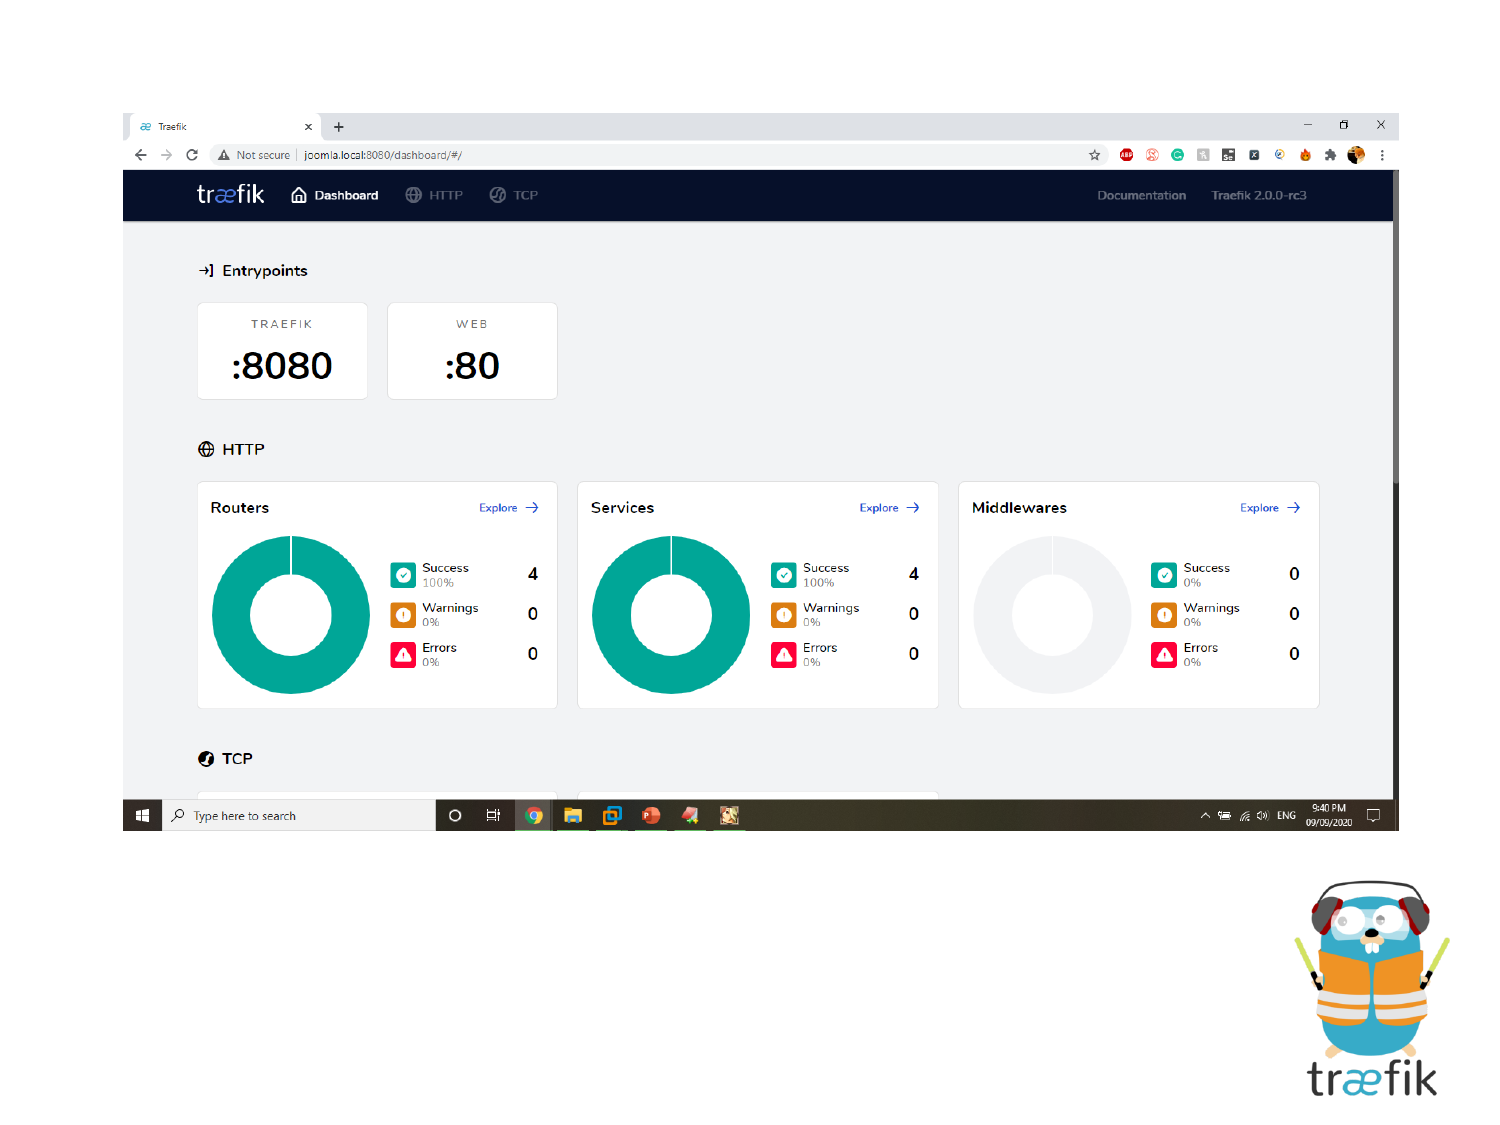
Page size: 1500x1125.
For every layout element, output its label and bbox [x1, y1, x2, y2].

picture [123, 113, 1400, 831]
picture [1293, 879, 1451, 1097]
